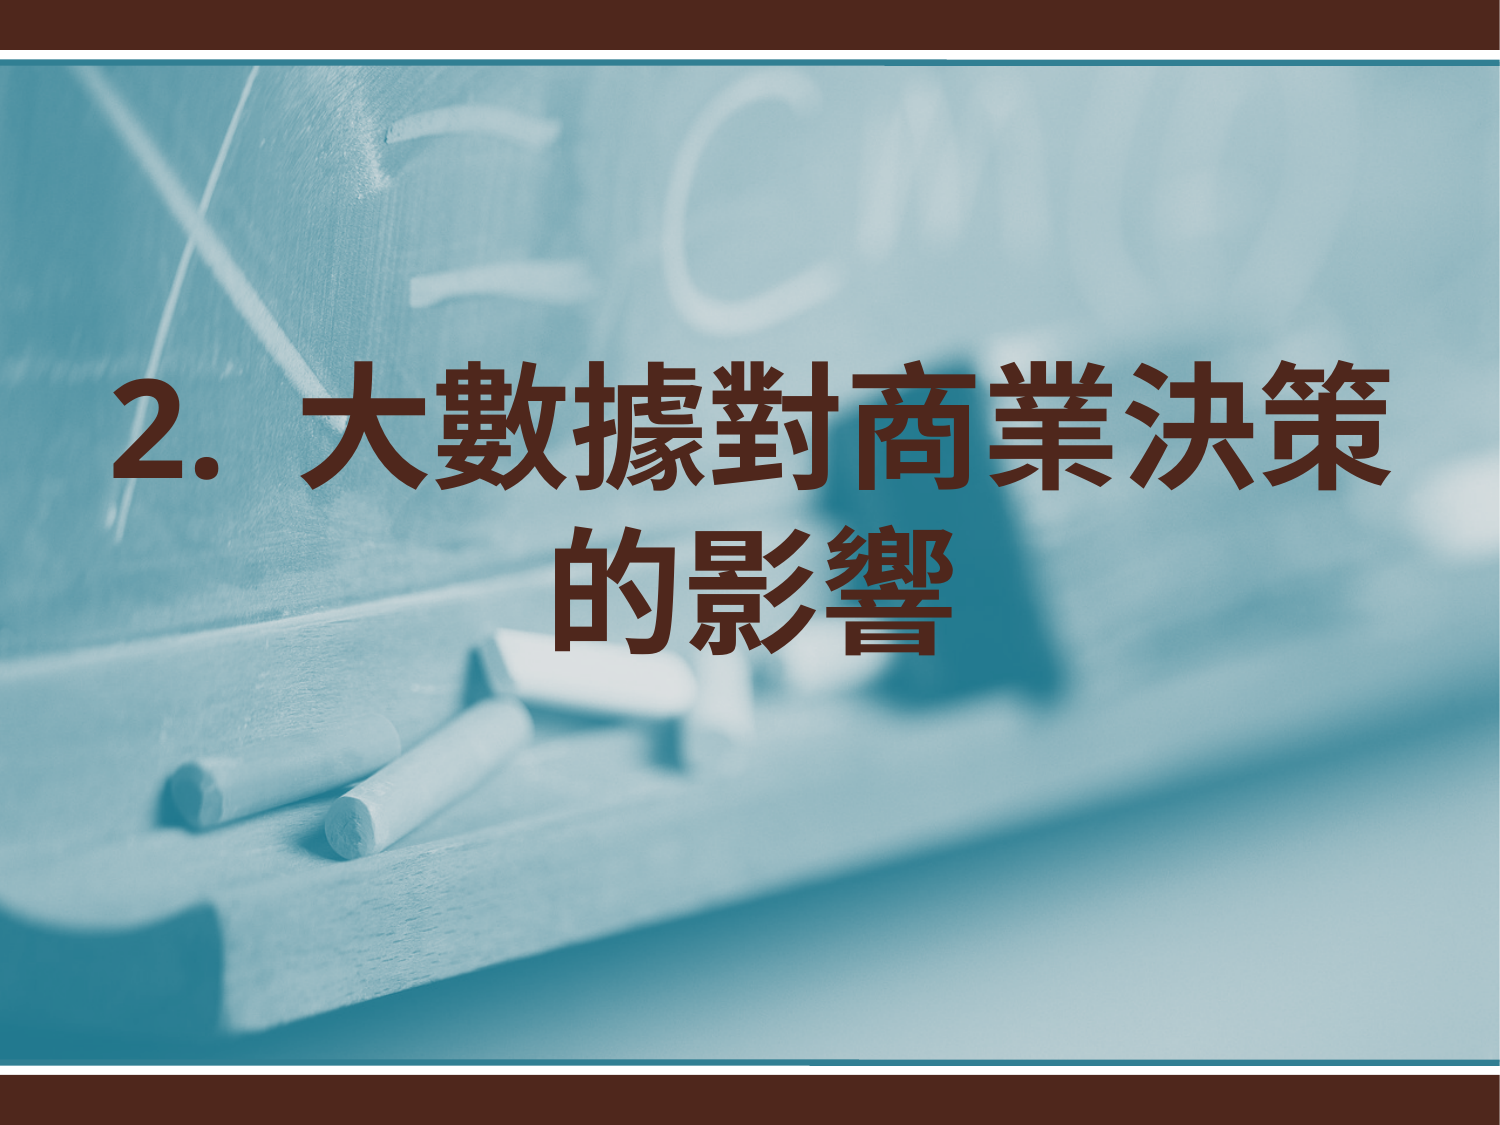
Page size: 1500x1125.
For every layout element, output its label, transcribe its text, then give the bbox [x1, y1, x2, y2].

subtitle 2. 大數據對商業決策的影響 [55, 239, 1449, 679]
